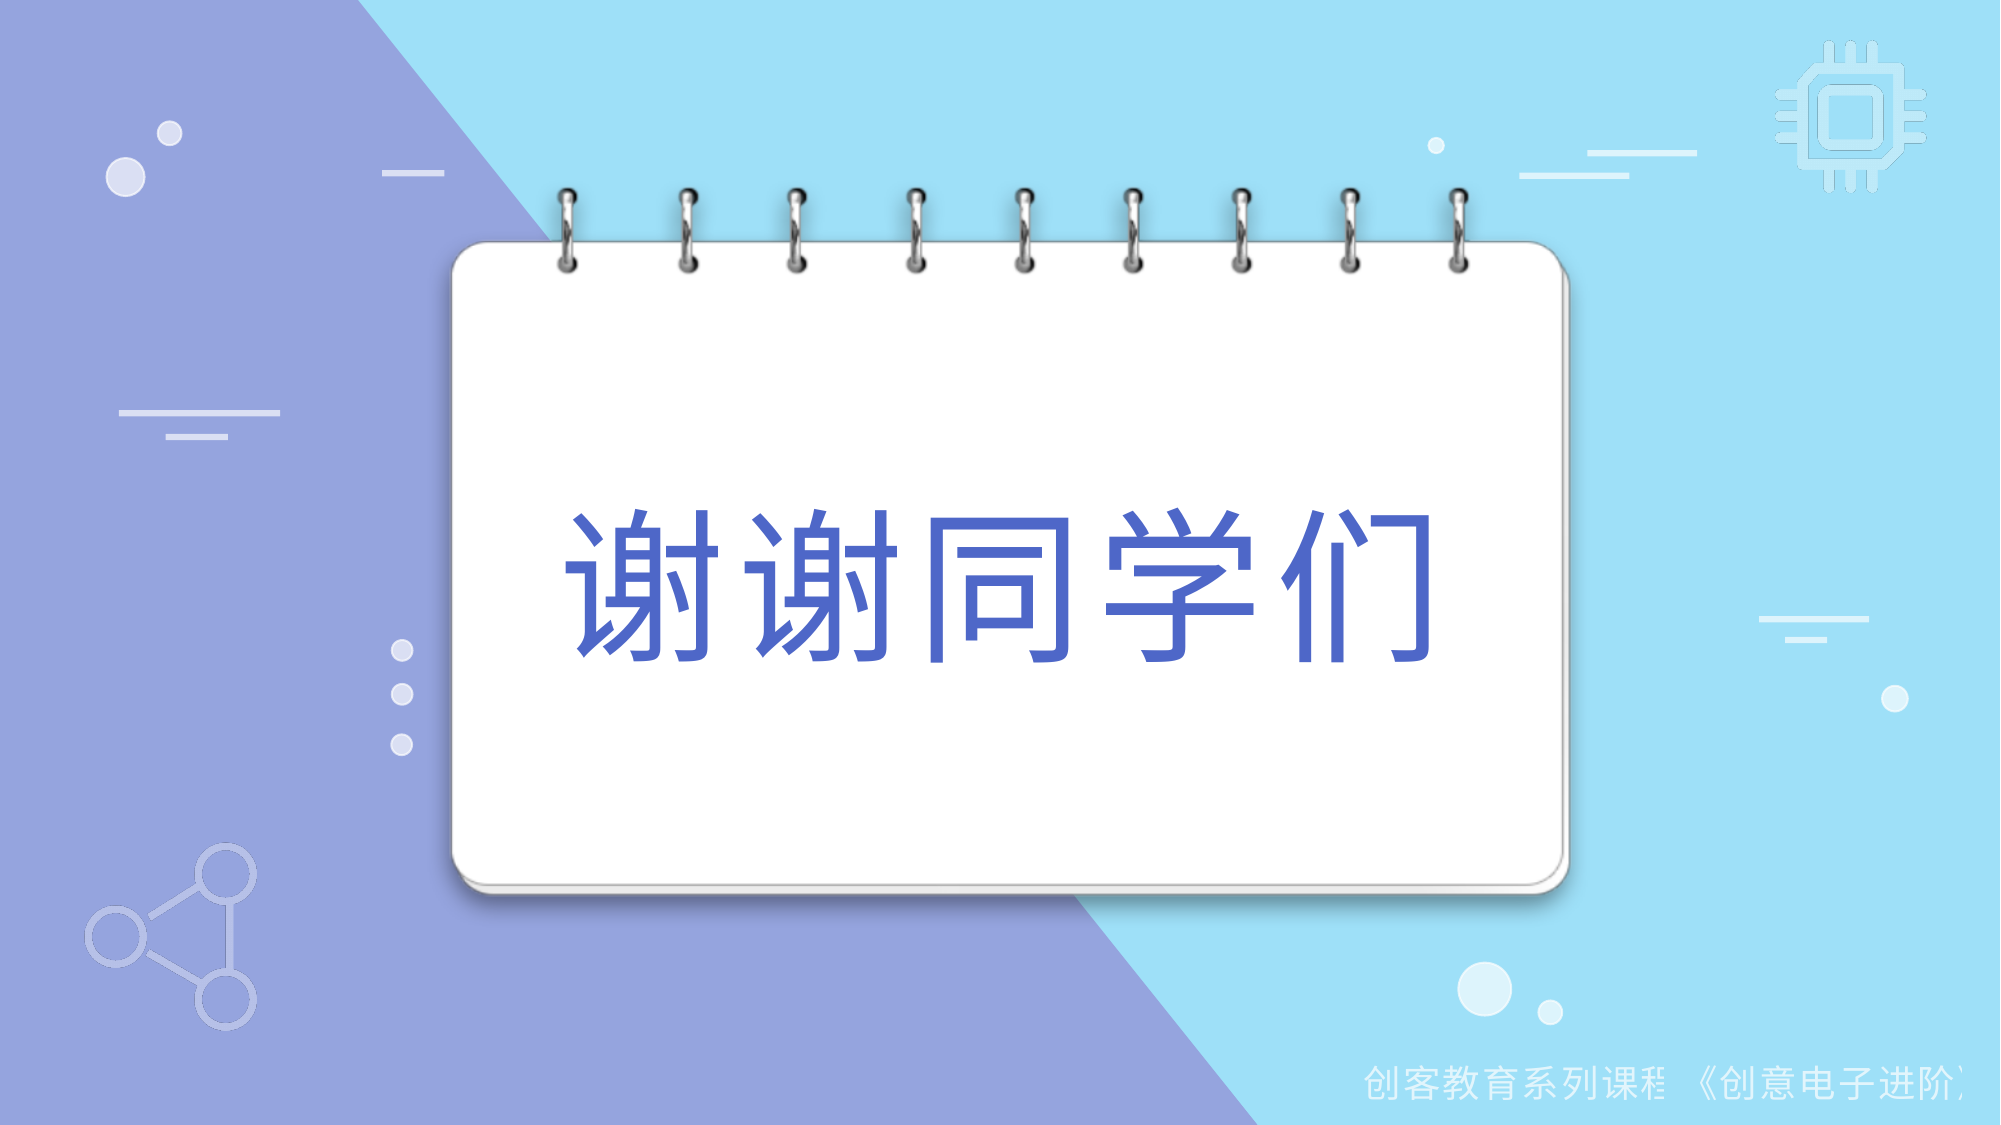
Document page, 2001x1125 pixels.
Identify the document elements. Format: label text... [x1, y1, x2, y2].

picture [70, 836, 271, 1037]
picture [411, 163, 1589, 916]
picture [1750, 16, 1951, 217]
list 谢谢同学们 [532, 461, 1468, 664]
